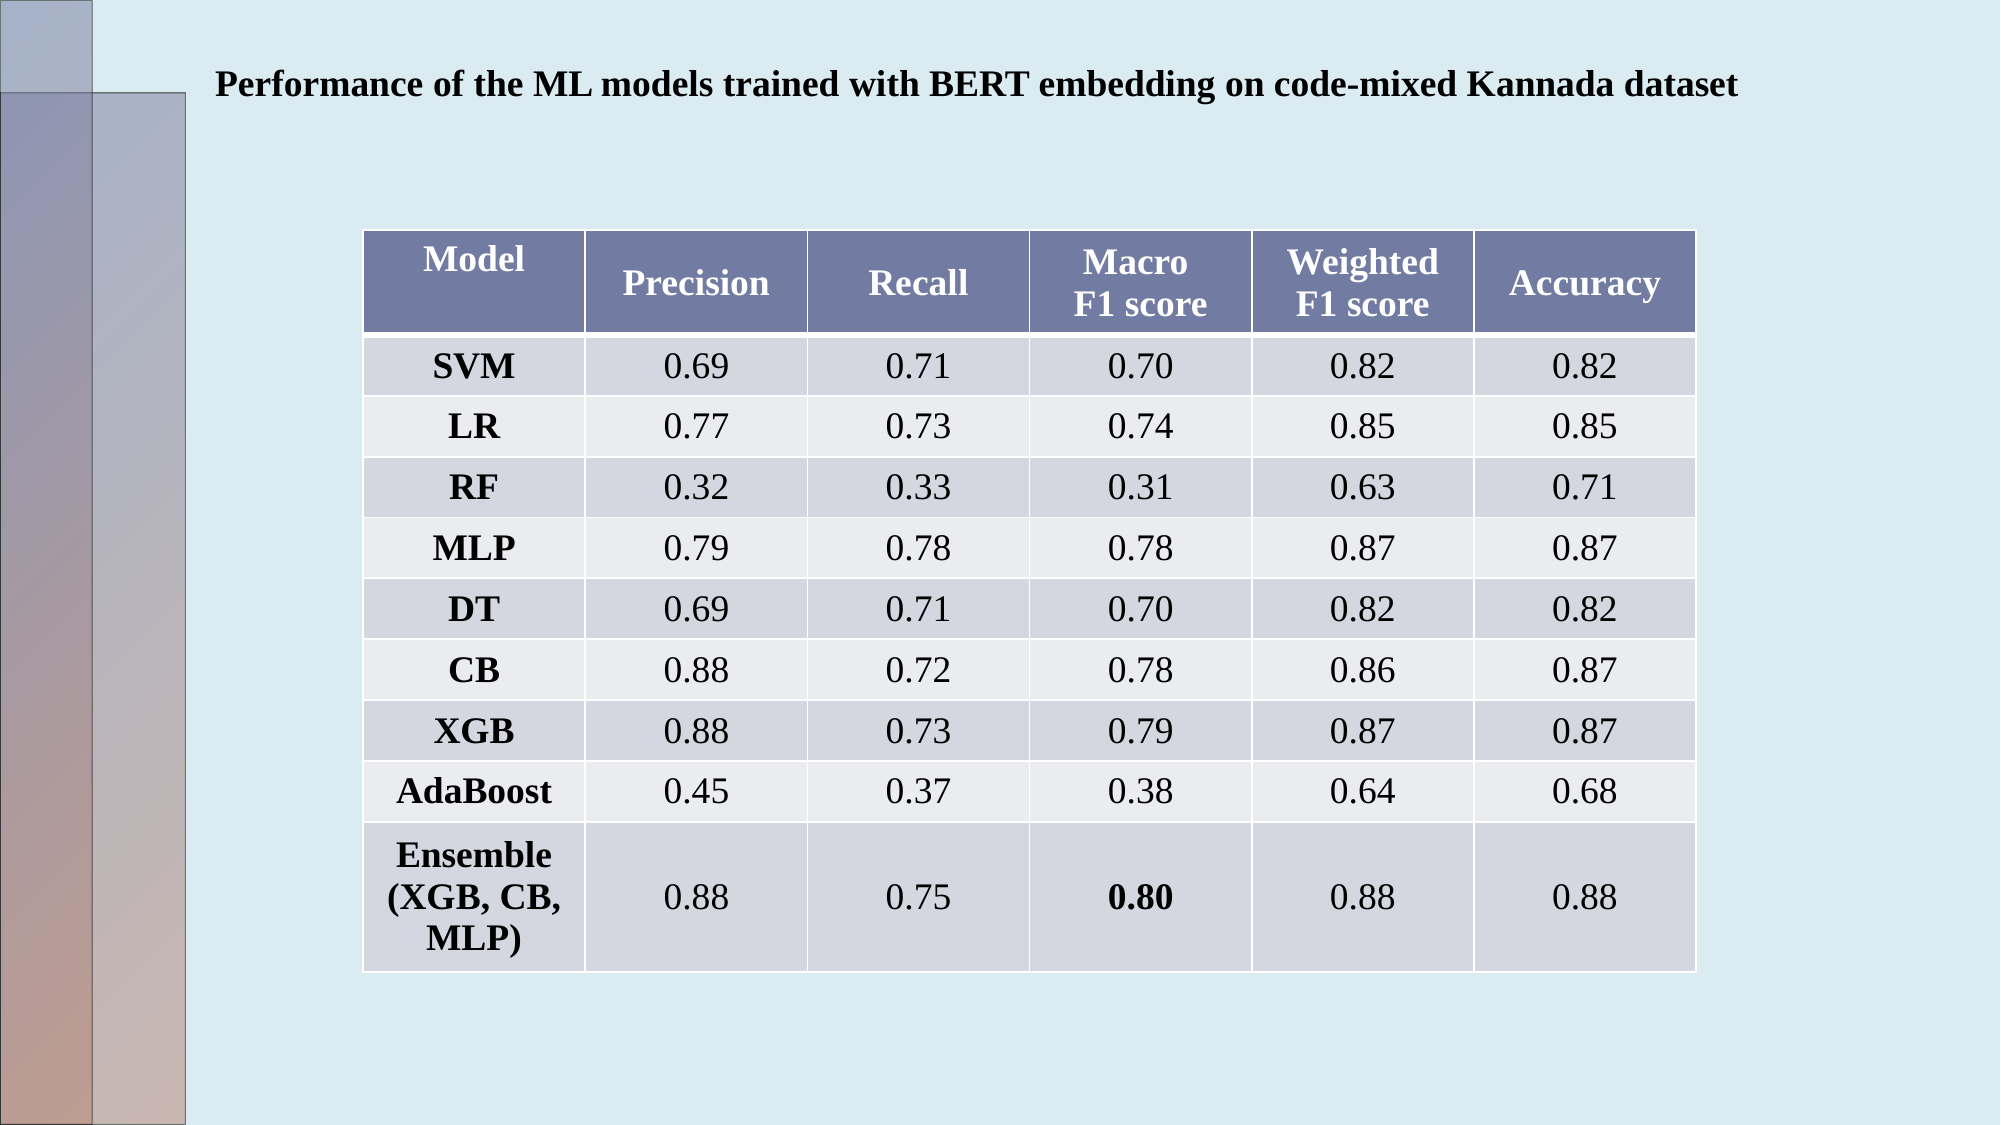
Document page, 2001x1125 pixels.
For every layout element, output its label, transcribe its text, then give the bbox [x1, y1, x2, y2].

table_cell 0.88 [1253, 823, 1473, 971]
table_cell 0.77 [586, 397, 807, 456]
table_cell 0.32 [586, 458, 807, 517]
table_cell 0.82 [1475, 579, 1695, 638]
table_cell 0.70 [1030, 338, 1251, 395]
table_cell 0.37 [808, 762, 1029, 821]
table_cell 0.45 [586, 762, 807, 821]
table_cell 0.87 [1475, 518, 1695, 577]
table_cell 0.80 [1030, 823, 1251, 971]
table_header Weighted F1 score [1253, 231, 1473, 332]
table_cell 0.69 [586, 338, 807, 395]
table_cell 0.85 [1475, 397, 1695, 456]
table_cell 0.68 [1475, 762, 1695, 821]
table_cell 0.87 [1475, 640, 1695, 699]
table_cell 0.87 [1253, 518, 1473, 577]
table_cell 0.78 [808, 518, 1029, 577]
table_cell 0.71 [808, 338, 1029, 395]
table_cell XGB [364, 701, 584, 760]
table_header Recall [808, 231, 1029, 332]
table_cell 0.87 [1253, 701, 1473, 760]
table_cell 0.78 [1030, 640, 1251, 699]
table_cell 0.87 [1475, 701, 1695, 760]
table_cell 0.71 [1475, 458, 1695, 517]
table_cell 0.88 [1475, 823, 1695, 971]
table_cell AdaBoost [364, 762, 584, 821]
table_cell 0.69 [586, 579, 807, 638]
table_cell 0.64 [1253, 762, 1473, 821]
table_cell 0.88 [586, 640, 807, 699]
table_cell RF [364, 458, 584, 517]
table_cell CB [364, 640, 584, 699]
text_box Performance of the ML models trained with BERT embedding on code-mixed Kannada dataset [200, 51, 1860, 112]
table_cell 0.33 [808, 458, 1029, 517]
table_cell 0.73 [808, 397, 1029, 456]
table_cell 0.75 [808, 823, 1029, 971]
table_cell DT [364, 579, 584, 638]
table_header Accuracy [1475, 231, 1695, 332]
table_cell 0.82 [1475, 338, 1695, 395]
table_header Model [364, 231, 584, 332]
table_cell 0.82 [1253, 579, 1473, 638]
table_cell SVM [364, 338, 584, 395]
table_cell 0.85 [1253, 397, 1473, 456]
table_cell Ensemble (XGB, CB, MLP) [364, 823, 584, 971]
table_cell 0.73 [808, 701, 1029, 760]
table_header Precision [586, 231, 807, 332]
table_cell 0.78 [1030, 518, 1251, 577]
table_cell 0.38 [1030, 762, 1251, 821]
table_cell 0.70 [1030, 579, 1251, 638]
table_header Macro F1 score [1030, 231, 1251, 332]
table_cell 0.88 [586, 823, 807, 971]
table_cell 0.31 [1030, 458, 1251, 517]
table_cell 0.82 [1253, 338, 1473, 395]
table_cell 0.88 [586, 701, 807, 760]
table_cell 0.71 [808, 579, 1029, 638]
table_cell 0.74 [1030, 397, 1251, 456]
table_cell LR [364, 397, 584, 456]
table_cell 0.72 [808, 640, 1029, 699]
table_cell 0.79 [586, 518, 807, 577]
table_cell 0.86 [1253, 640, 1473, 699]
table_cell 0.79 [1030, 701, 1251, 760]
table_cell 0.63 [1253, 458, 1473, 517]
table_cell MLP [364, 518, 584, 577]
